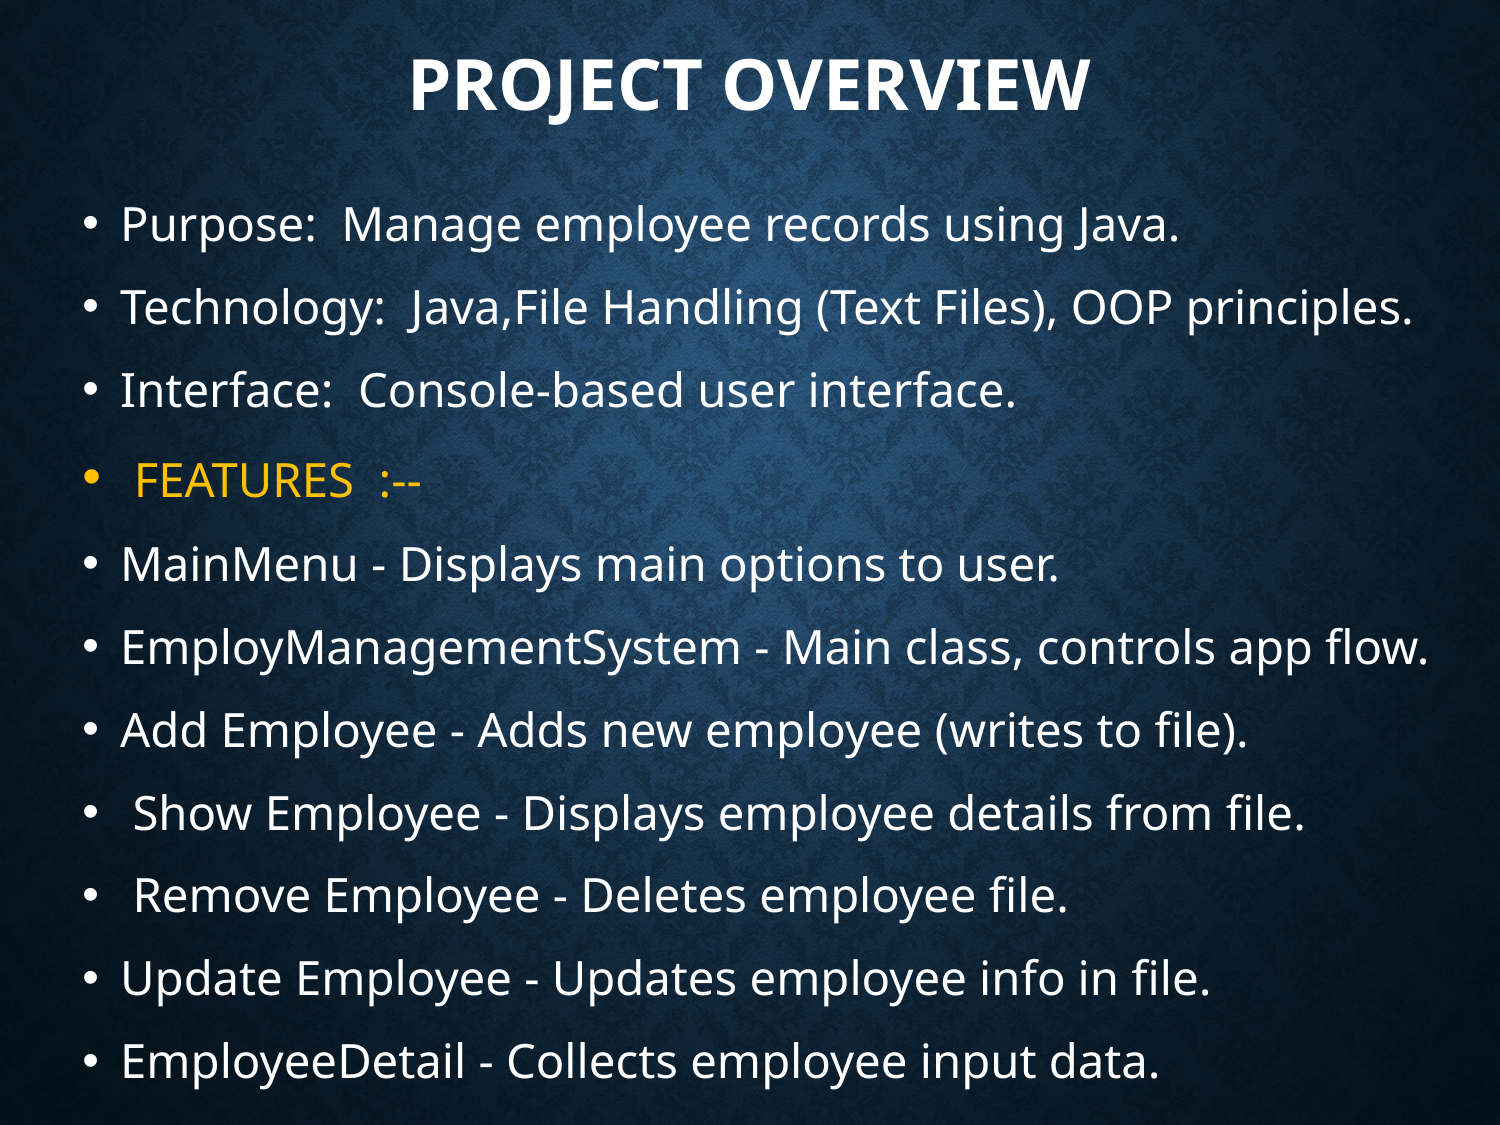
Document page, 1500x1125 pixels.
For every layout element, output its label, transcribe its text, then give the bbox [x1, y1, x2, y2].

list Purpose: Manage employee records using Java. Technology: Java,File Handling (Text Files), OOP principles. Interface: Console-based user interface. FEATURES :-- MainMenu - Displays main options to user. EmployManagementSystem - Main class, controls app flow. Add Employee - Adds new employee (writes to file). Show Employee - Displays employee details from file. Remove Employee - Deletes employee file. Update Employee - Updates employee info in file. EmployeeDetail - Collects employee input data. [67, 174, 1450, 1125]
title Project Overview [112, 0, 1387, 174]
